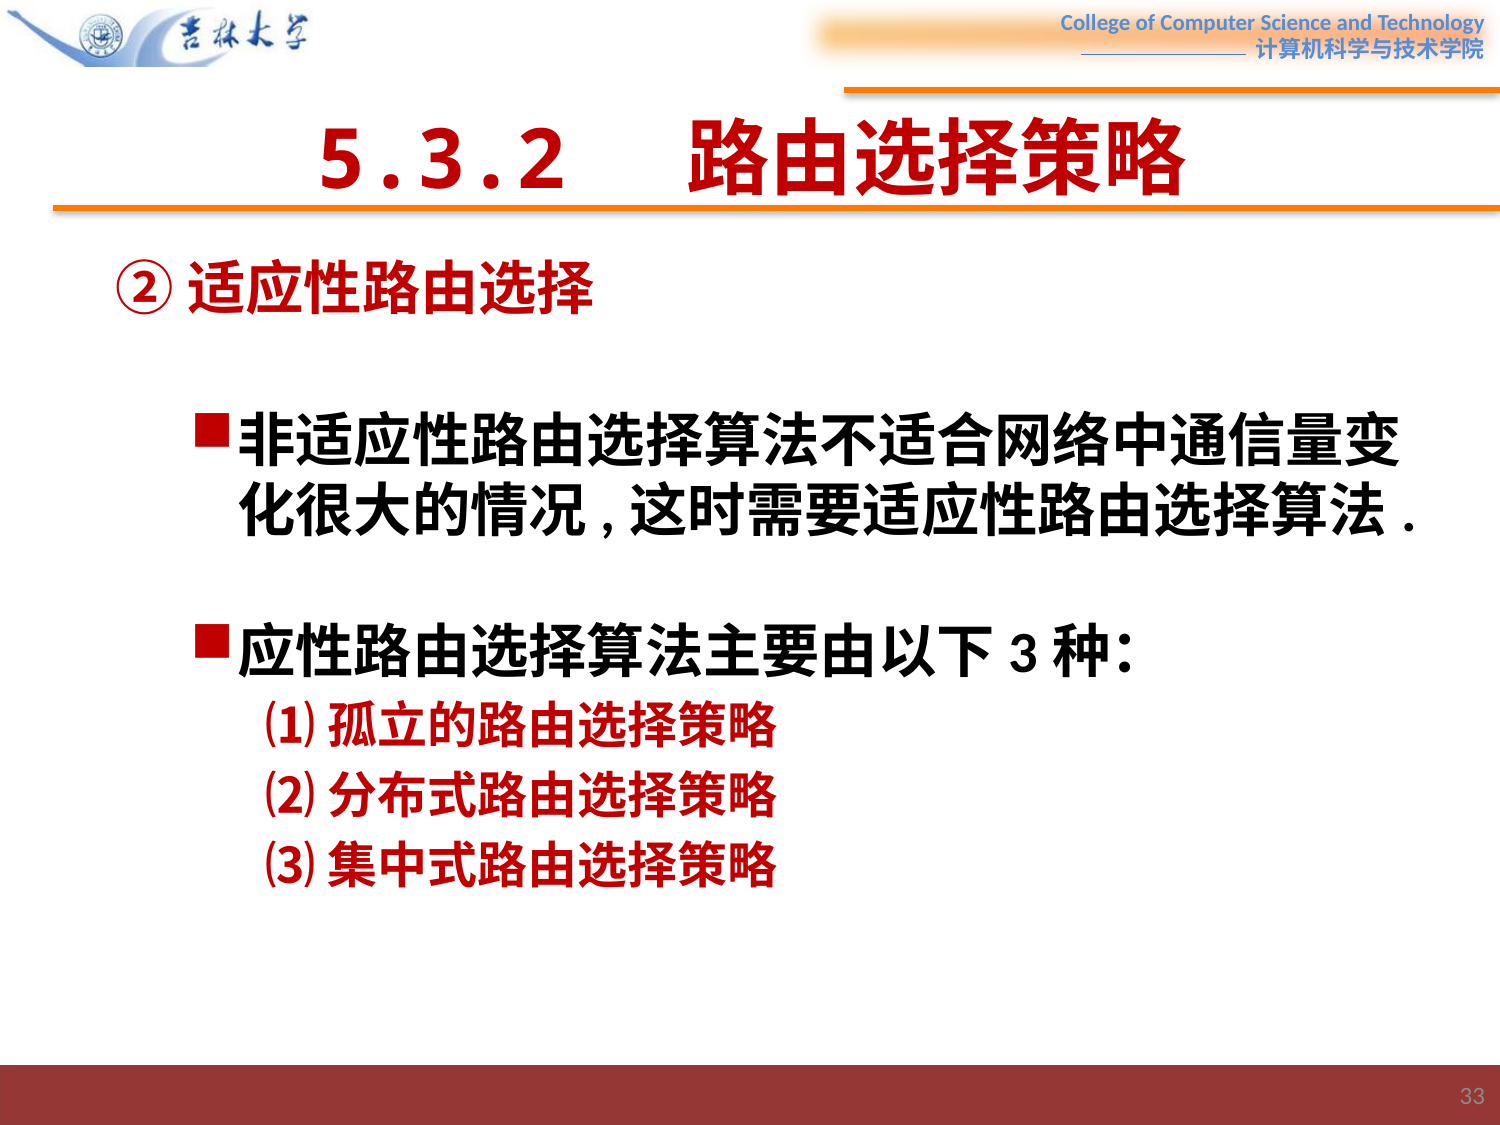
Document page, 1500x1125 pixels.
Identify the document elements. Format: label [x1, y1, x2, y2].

text_box [0, 0, 1500, 1125]
